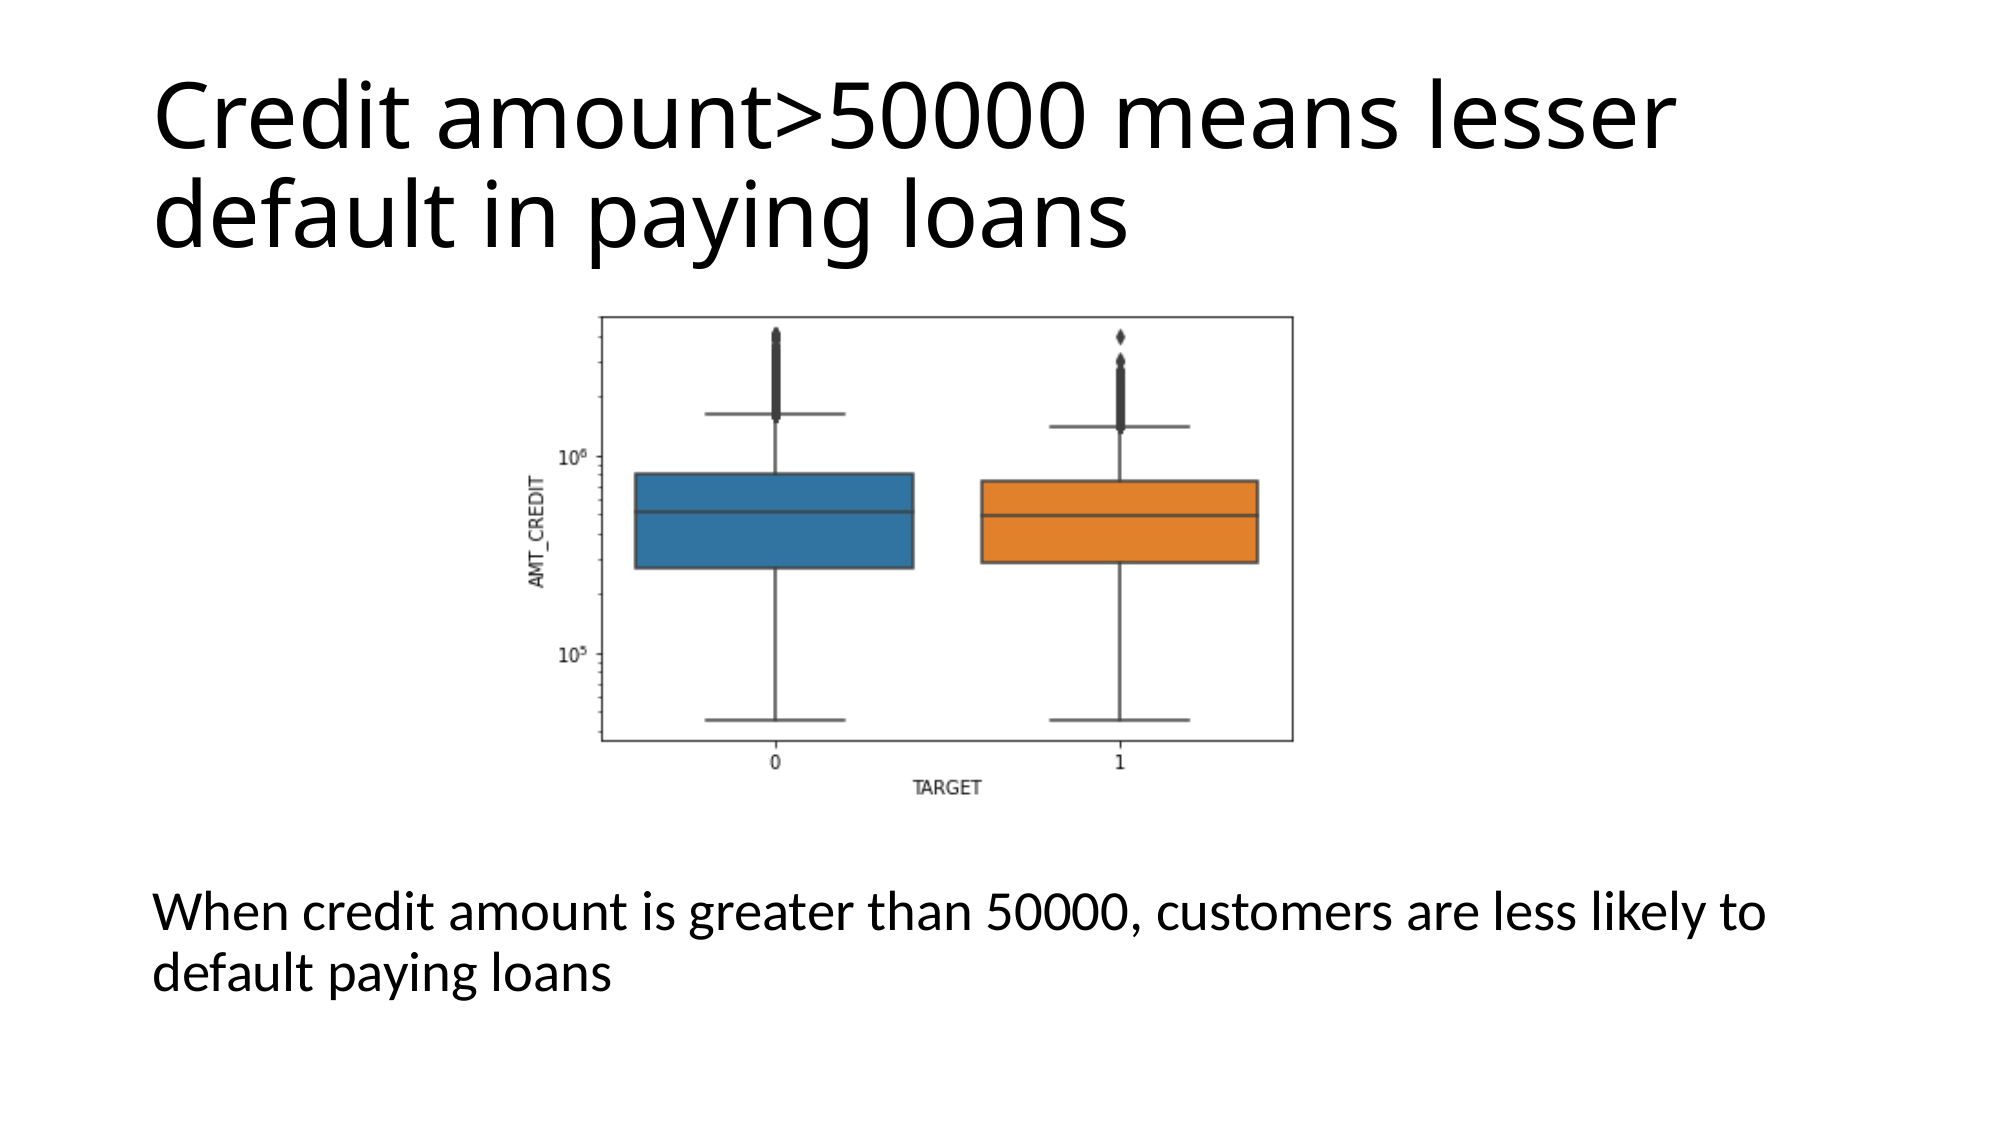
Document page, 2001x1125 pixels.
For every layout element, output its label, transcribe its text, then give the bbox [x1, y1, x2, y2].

list When credit amount is greater than 50000, customers are less likely to default paying loans [137, 299, 1863, 1014]
title Credit amount>50000 means lesser default in paying loans [137, 59, 1863, 278]
picture [480, 304, 1305, 821]
